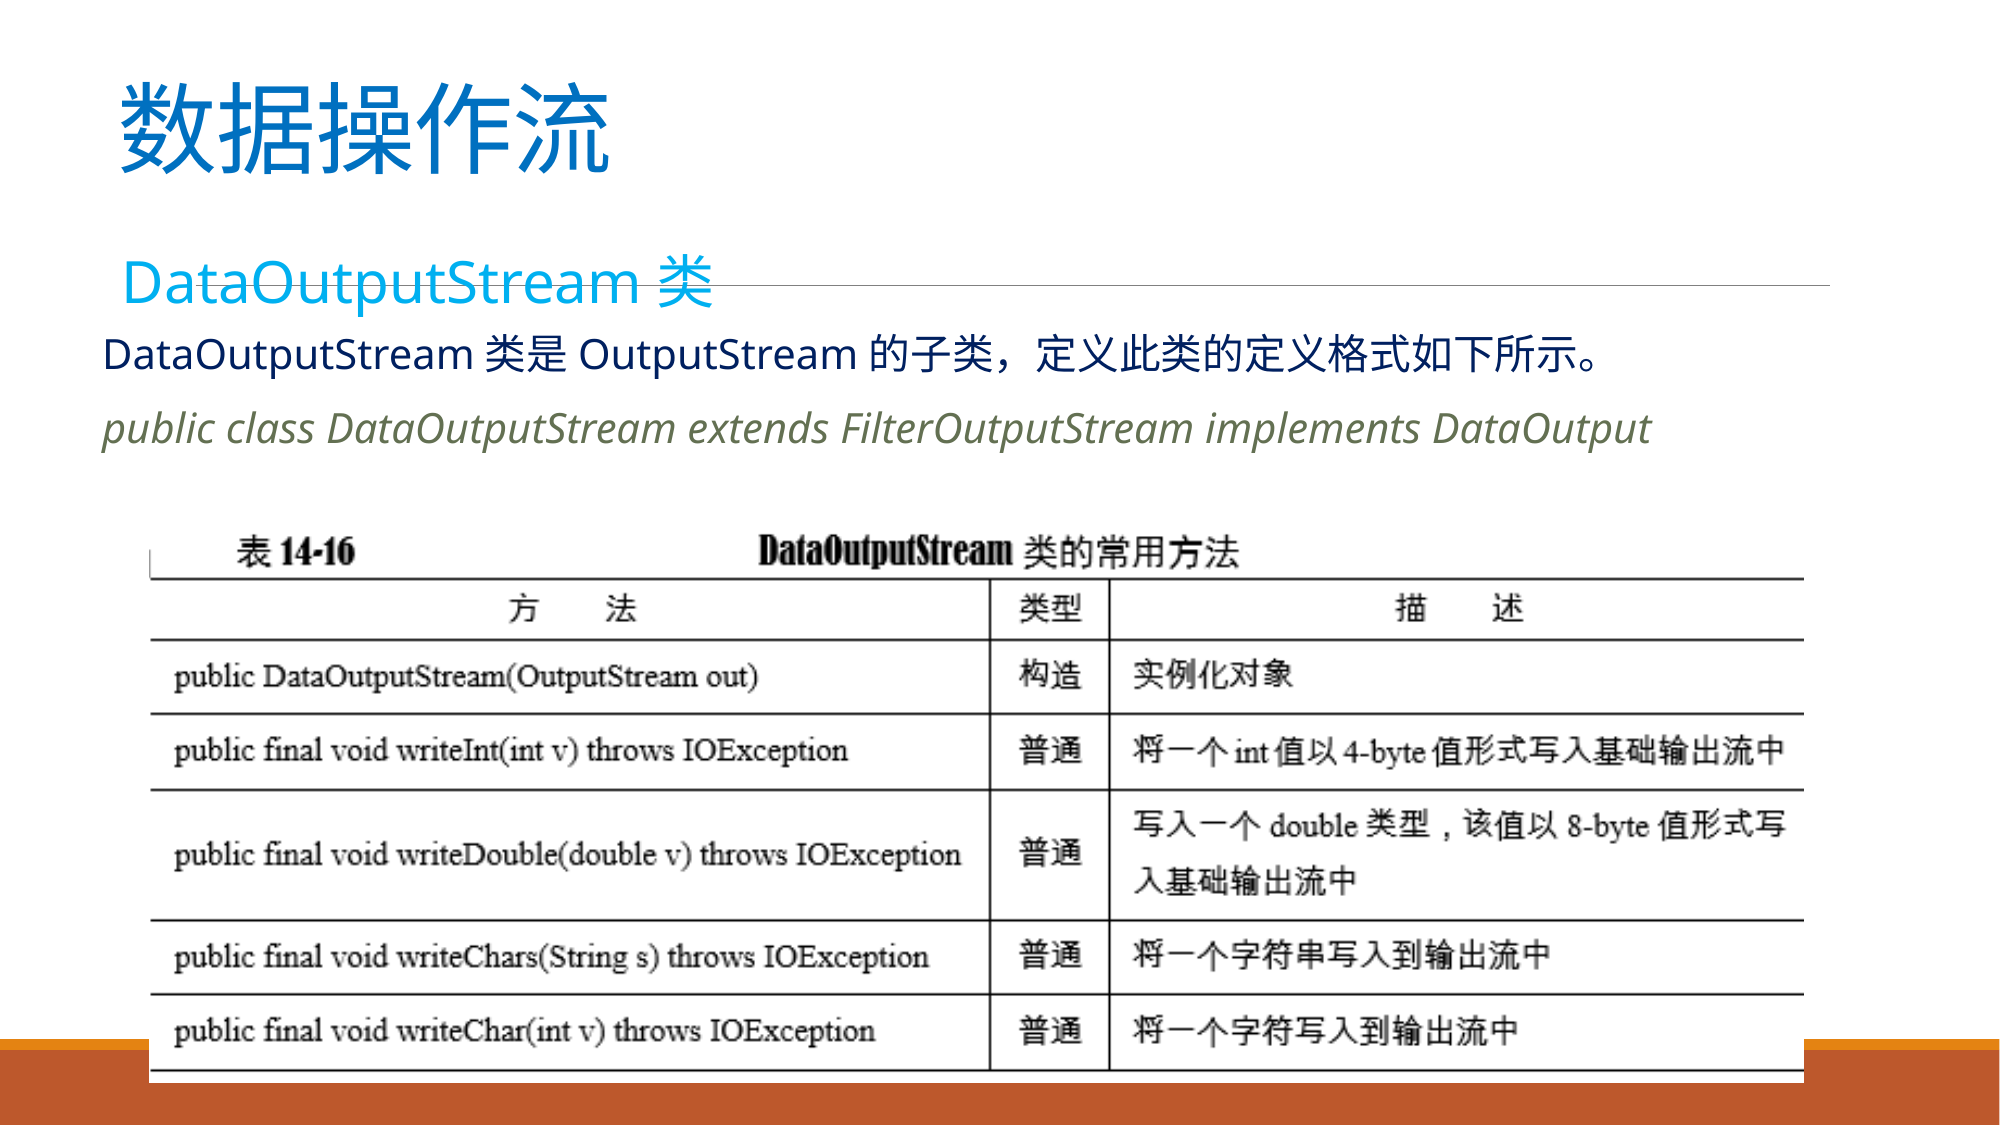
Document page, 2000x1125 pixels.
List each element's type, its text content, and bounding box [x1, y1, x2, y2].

picture [148, 521, 1804, 1083]
list DataOutputStream类是OutputStream的子类，定义此类的定义格式如下所示。 public class DataOutputStream extends FilterOutputStream implements DataOutput [101, 325, 1886, 1013]
text_box DataOutputStream类 [101, 194, 1851, 326]
title 数据操作流 [101, 30, 1850, 194]
